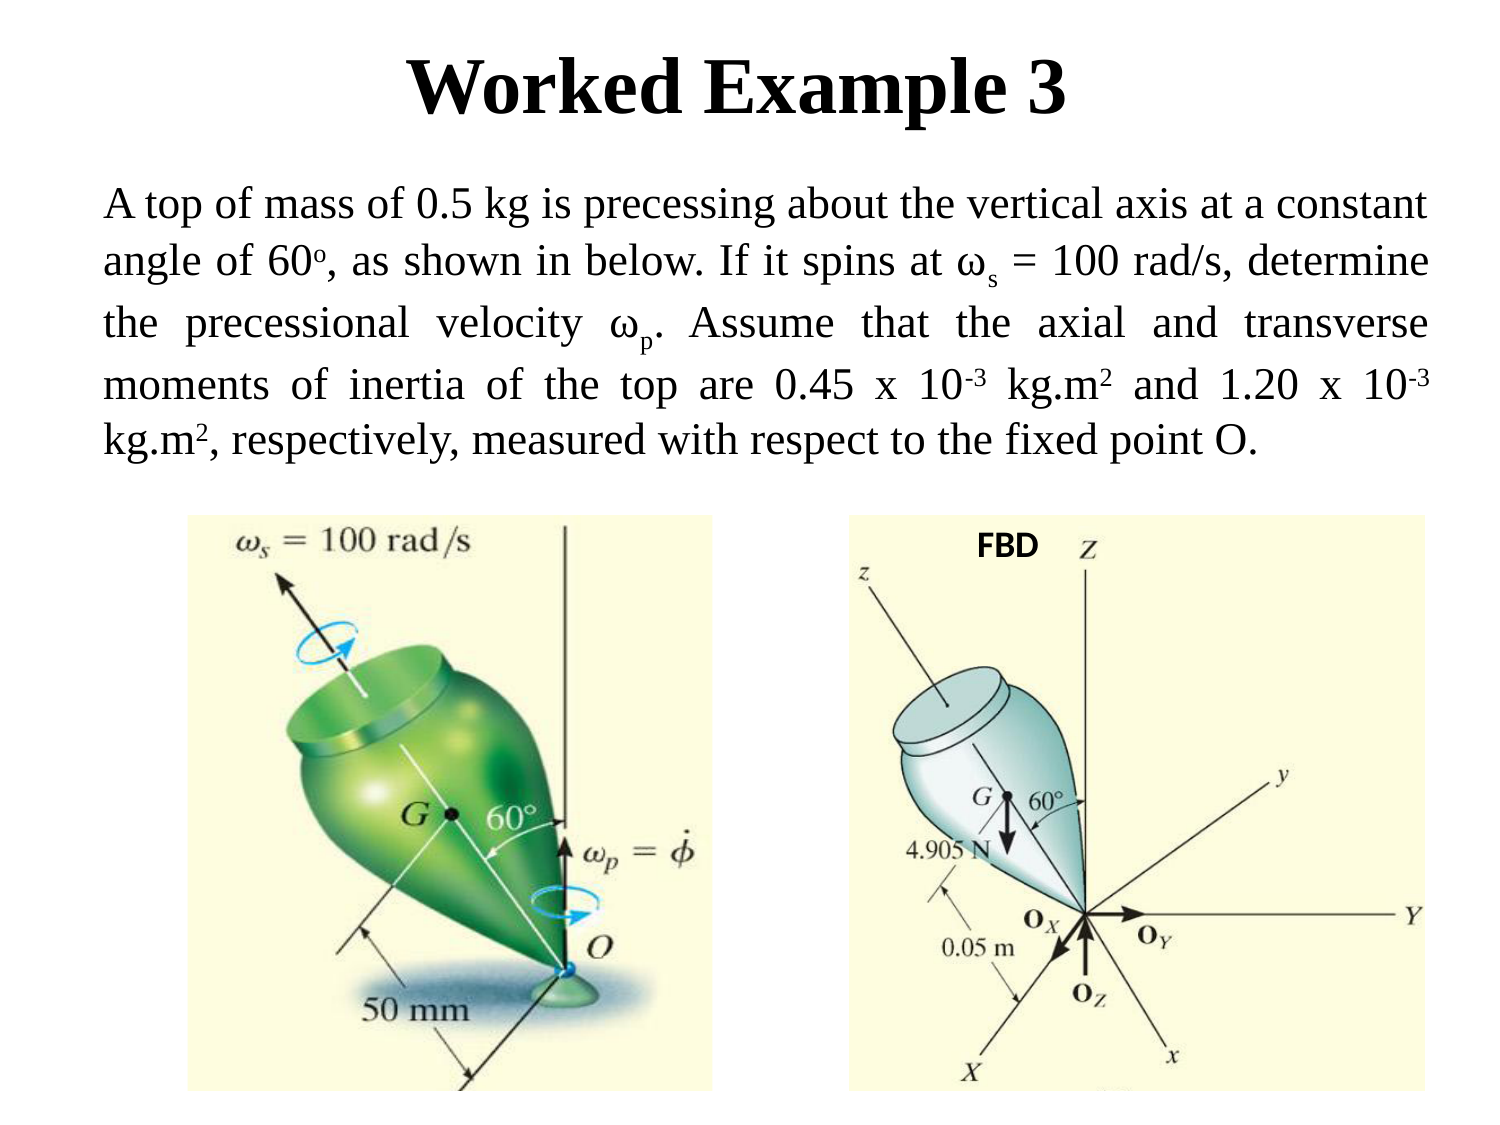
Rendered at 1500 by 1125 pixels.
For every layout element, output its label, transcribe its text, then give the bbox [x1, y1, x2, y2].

title Worked Example 3 [62, 24, 1413, 138]
list A top of mass of 0.5 kg is precessing about the vertical axis at a constant angle of 60o, as shown in below. If it spins at ωs = 100 rad/s, determine the precessional velocity ωp. Assume that the axial and transverse moments of inertia of the top are 0.45 x 10-3 kg.m2 and 1.20 x 10-3 kg.m2, respectively, measured with respect to the fixed point O. [32, 149, 1446, 475]
picture [849, 515, 1426, 1091]
picture [187, 515, 713, 1091]
